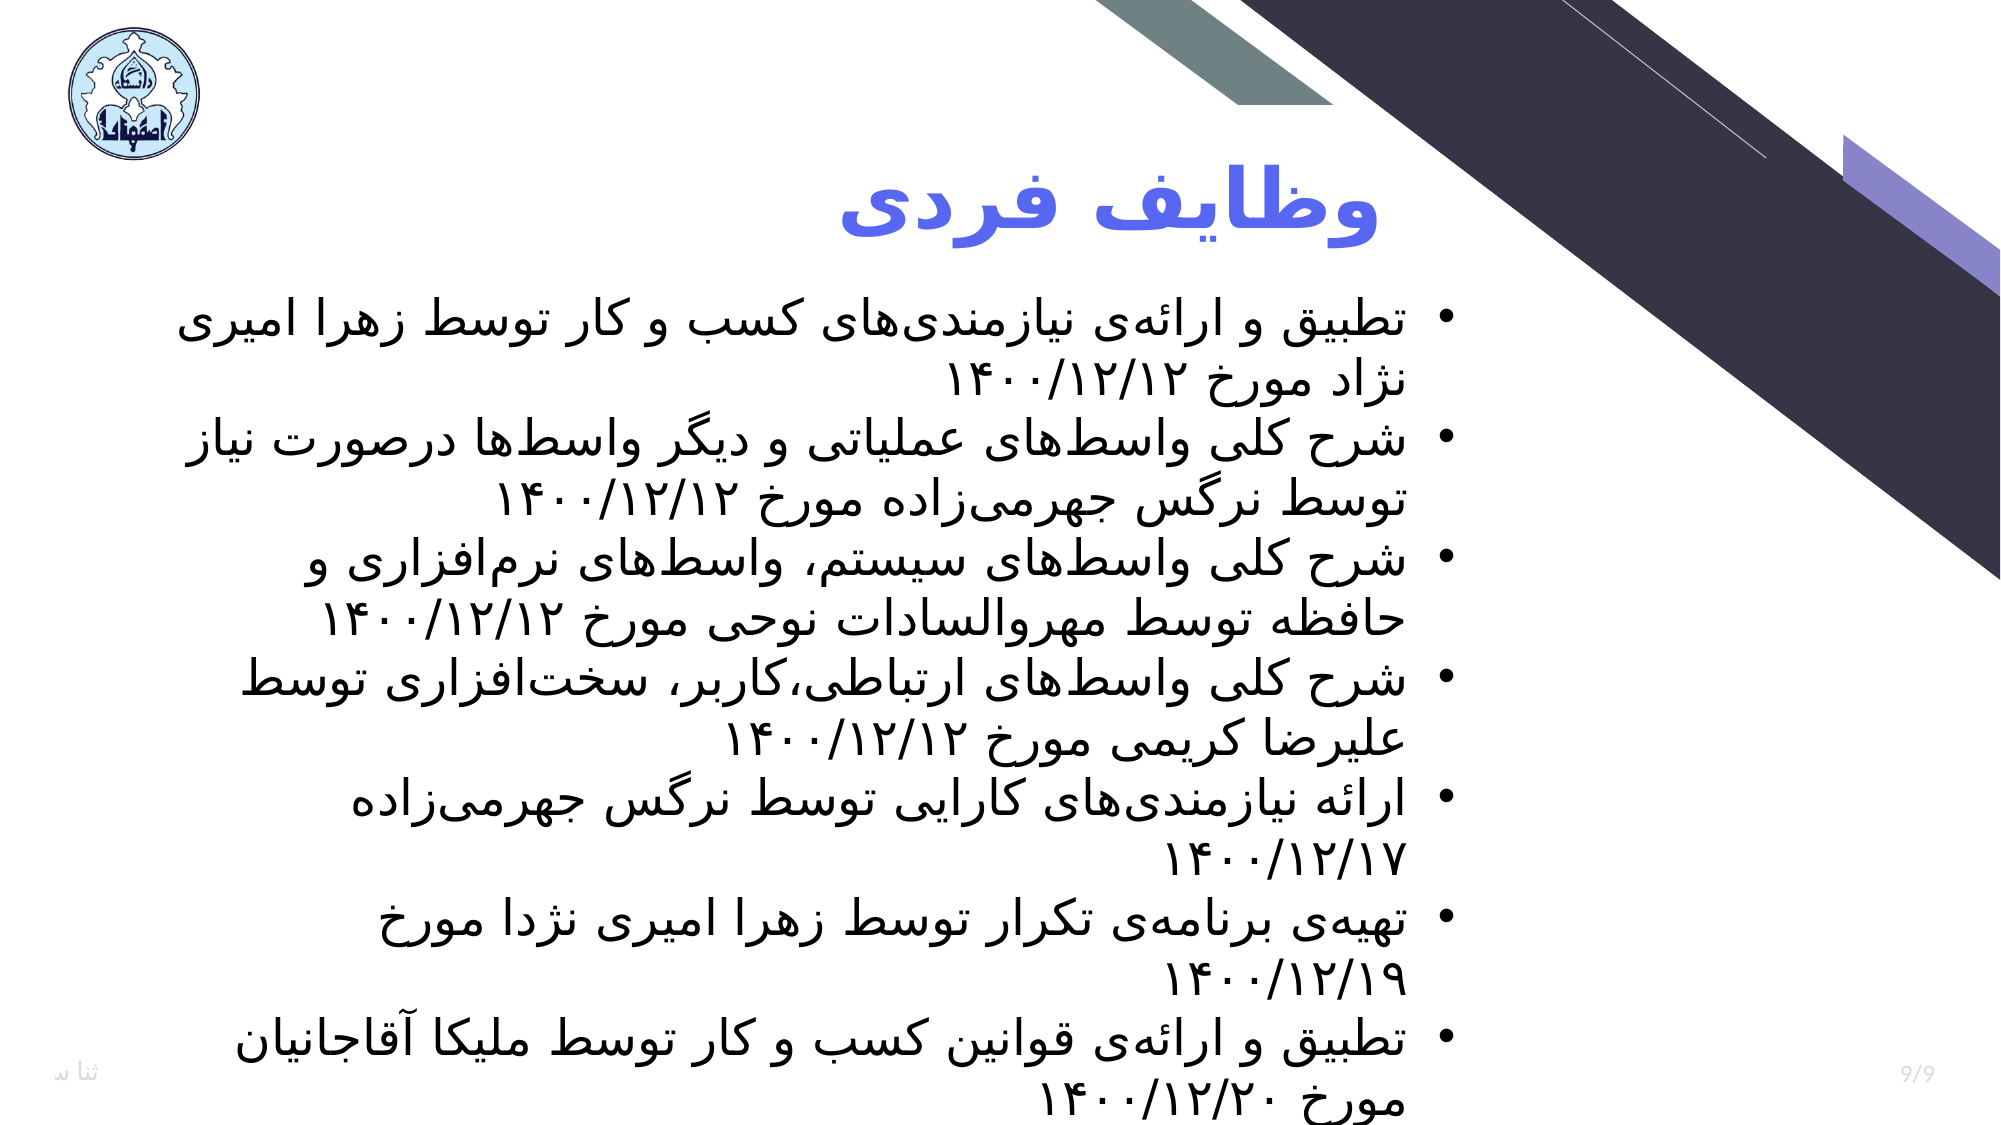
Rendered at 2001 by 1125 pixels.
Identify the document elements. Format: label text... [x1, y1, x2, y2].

title وظایف فردی [31, 57, 1399, 247]
text_box [66, 25, 202, 162]
footer سامانه ثنا [55, 1042, 137, 1103]
slide_number 8/9 [1828, 1042, 1950, 1103]
text_box تطبیق و ارائه‌ی نیازمندی‌های کسب و کار توسط زهرا امیری نژاد مورخ ۱۴۰۰/۱۲/۱۲ شرح کلی واسط‌های عملیاتی و دیگر واسط‌ها درصورت نیاز توسط نرگس جهرمی‌زاده مورخ ۱۴۰۰/۱۲/۱۲ شرح کلی واسط‌های سیستم، واسط‌های نرم‌افزاری و حافظه توسط مهروالسادات نوحی مورخ ۱۴۰۰/۱۲/۱۲ شرح کلی واسط‌های ارتباطی،کاربر، سخت‌افزاری توسط علیرضا کریمی مورخ ۱۴۰۰/۱۲/۱۲ ارائه نیازمندی‌های کارایی توسط نرگس جهرمی‌زاده ۱۴۰۰/۱۲/۱۷ تهیه‌ی برنامه‌ی تکرار توسط زهرا امیری نژدا مورخ ۱۴۰۰/۱۲/۱۹ تطبیق و ارائه‌ی قوانین کسب و کار توسط ملیکا آقاجانیان مورخ ۱۴۰۰/۱۲/۲۰ [137, 277, 1470, 1125]
